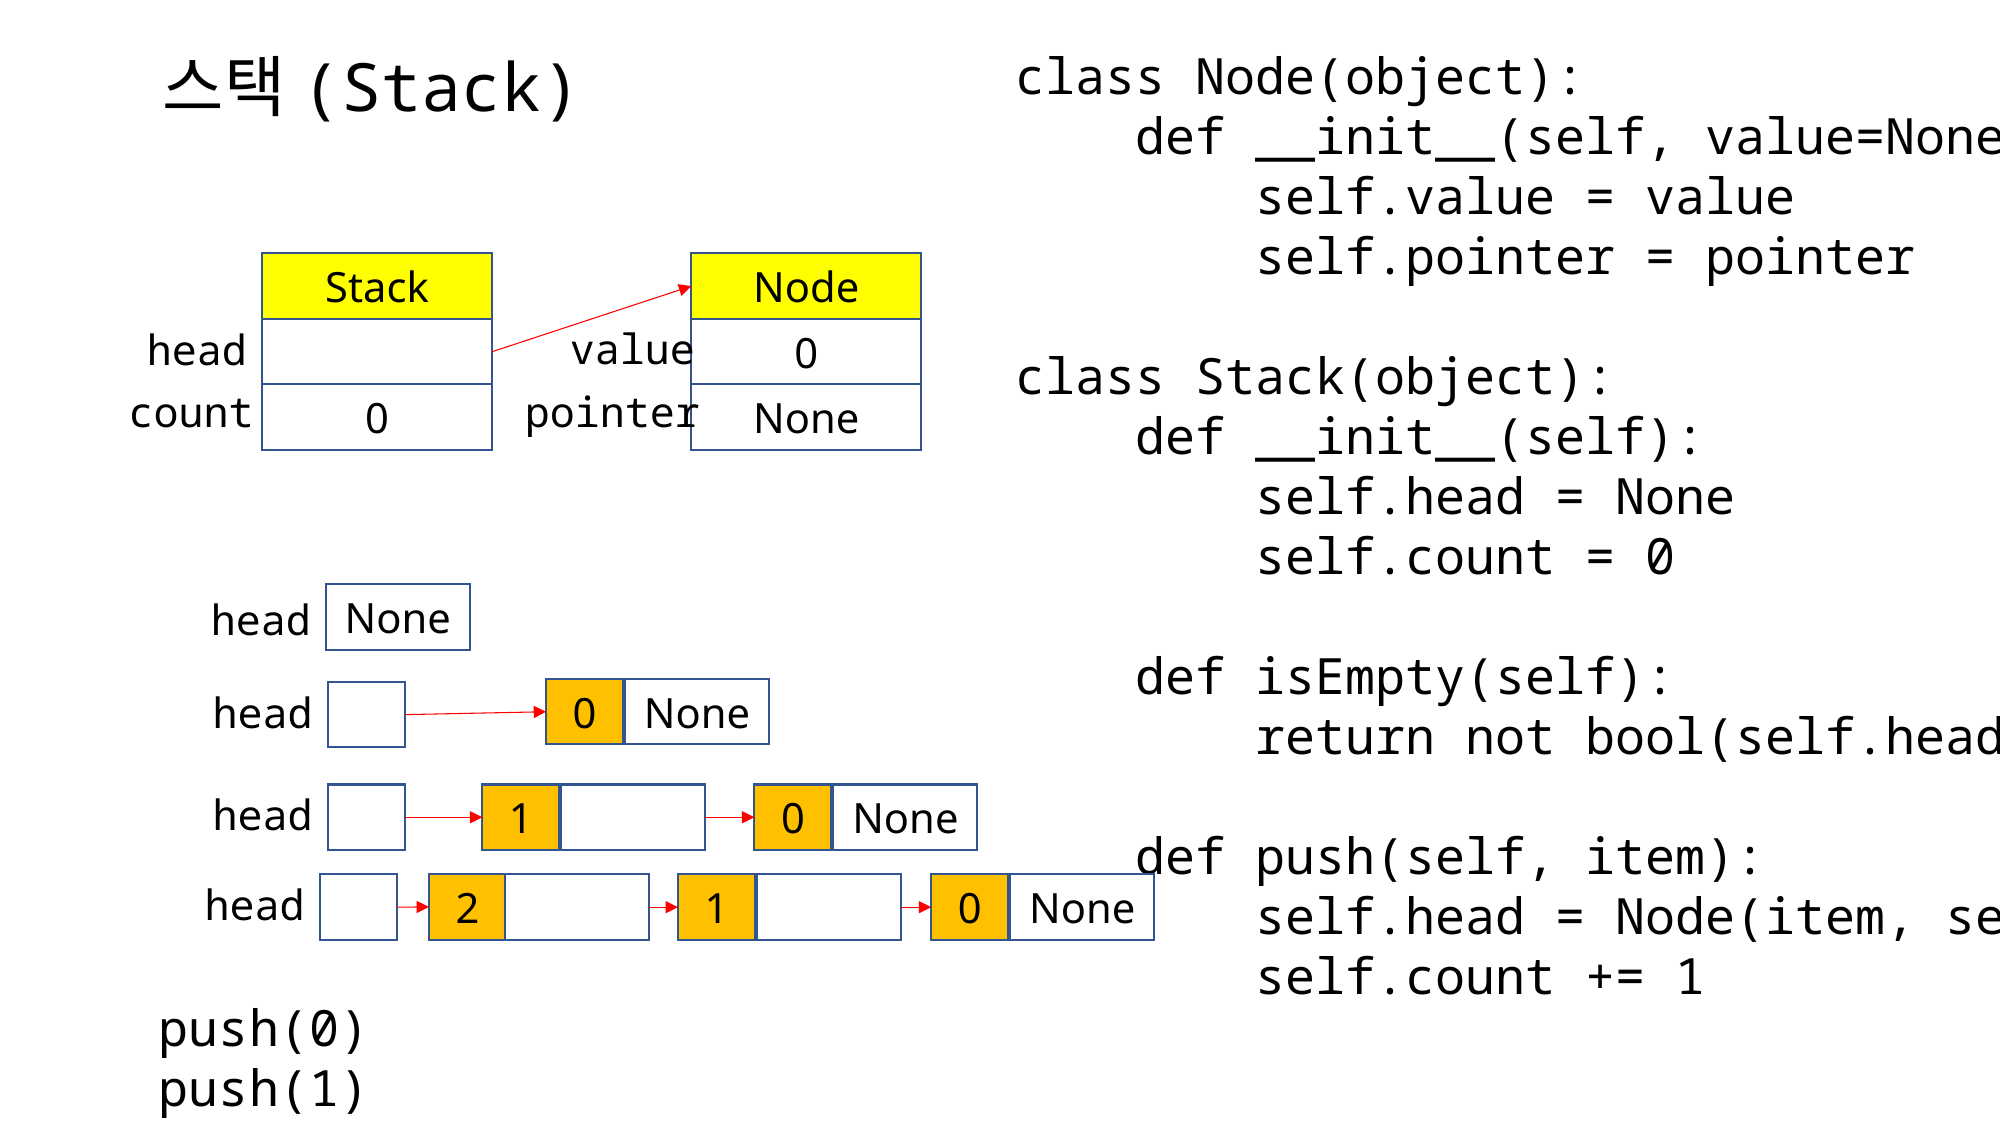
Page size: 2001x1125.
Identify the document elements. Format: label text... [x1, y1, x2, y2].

text_box 0 [753, 783, 832, 851]
text_box None [832, 783, 978, 851]
text_box 1 [481, 783, 560, 851]
text_box 0 [545, 678, 624, 745]
text_box 스택(Stack) [148, 36, 597, 132]
text_box [504, 873, 650, 941]
text_box value [555, 315, 710, 378]
text_box None [1009, 873, 1155, 941]
text_box count [113, 378, 269, 444]
text_box head [198, 679, 328, 744]
text_box head [196, 586, 326, 652]
text_box [319, 873, 398, 941]
text_box None [325, 583, 471, 651]
text_box 0 [710, 318, 922, 383]
text_box None [624, 678, 770, 745]
text_box head [198, 781, 328, 847]
text_box head [132, 316, 262, 378]
text_box 0 [261, 383, 493, 451]
text_box [560, 783, 706, 851]
text_box 0 [930, 873, 1009, 941]
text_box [492, 286, 692, 352]
text_box 2 [428, 873, 504, 941]
text_box Stack [261, 252, 493, 318]
text_box [327, 681, 406, 748]
text_box pointer [510, 378, 715, 444]
text_box class Node(object): def __init__(self, value=None, pointer=None ): self.value = value self.pointer = pointer class Stack(object): def __init__(self): self.head = None self.count = 0 def isEmpty(self): return not bool(self.head) def push(self, item): self.head = Node(item, self.head) self.count += 1 [1000, 36, 2000, 1012]
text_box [405, 711, 547, 715]
text_box 1 [677, 873, 756, 941]
text_box push(0) push(1) push(2) [144, 989, 384, 1125]
text_box [327, 783, 406, 851]
text_box [756, 873, 902, 941]
text_box Node [690, 252, 922, 318]
text_box [262, 318, 493, 383]
text_box head [189, 871, 320, 937]
text_box None [690, 383, 922, 451]
